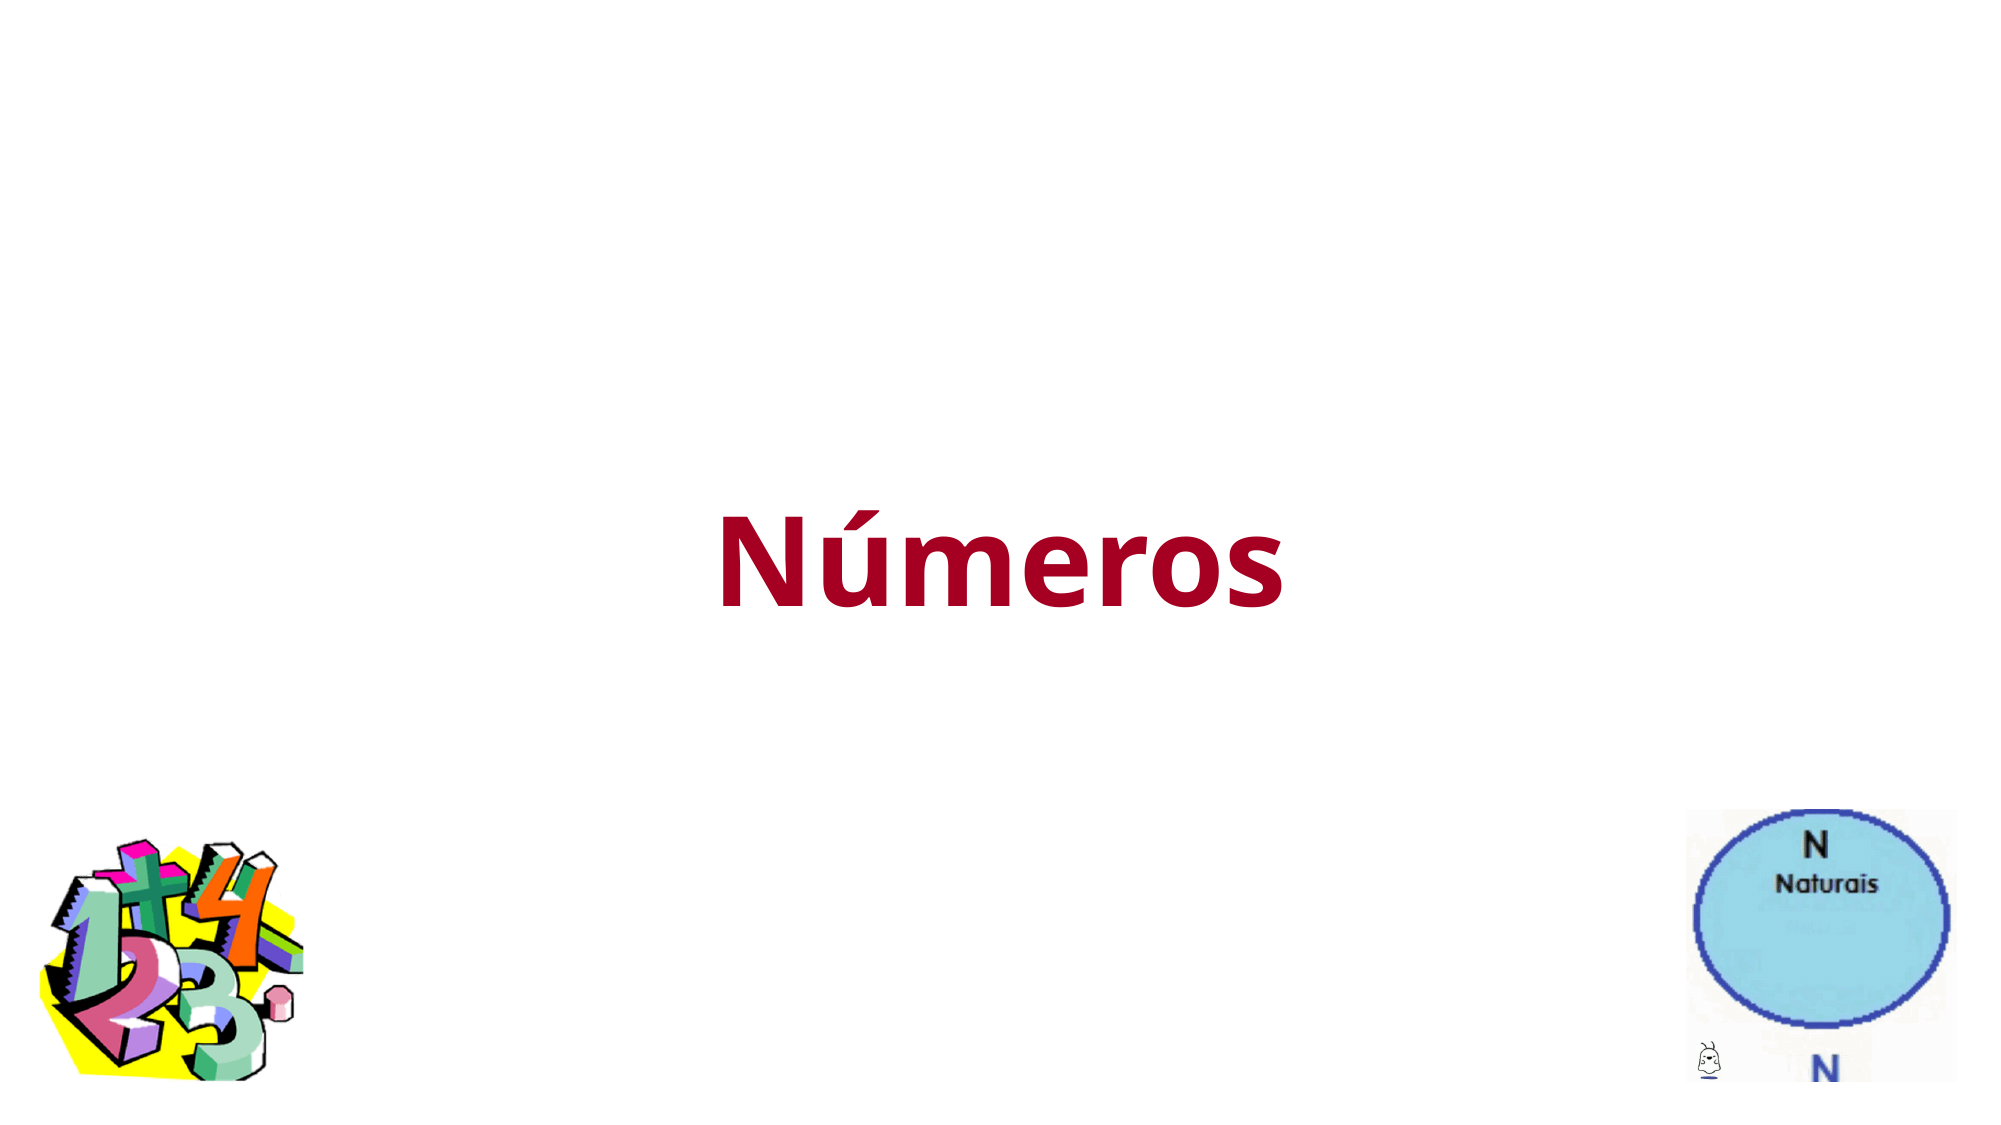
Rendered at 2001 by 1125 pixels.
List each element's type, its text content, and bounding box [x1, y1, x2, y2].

picture [1686, 809, 1958, 1082]
text_box Números [0, 485, 2000, 640]
picture [20, 824, 326, 1099]
